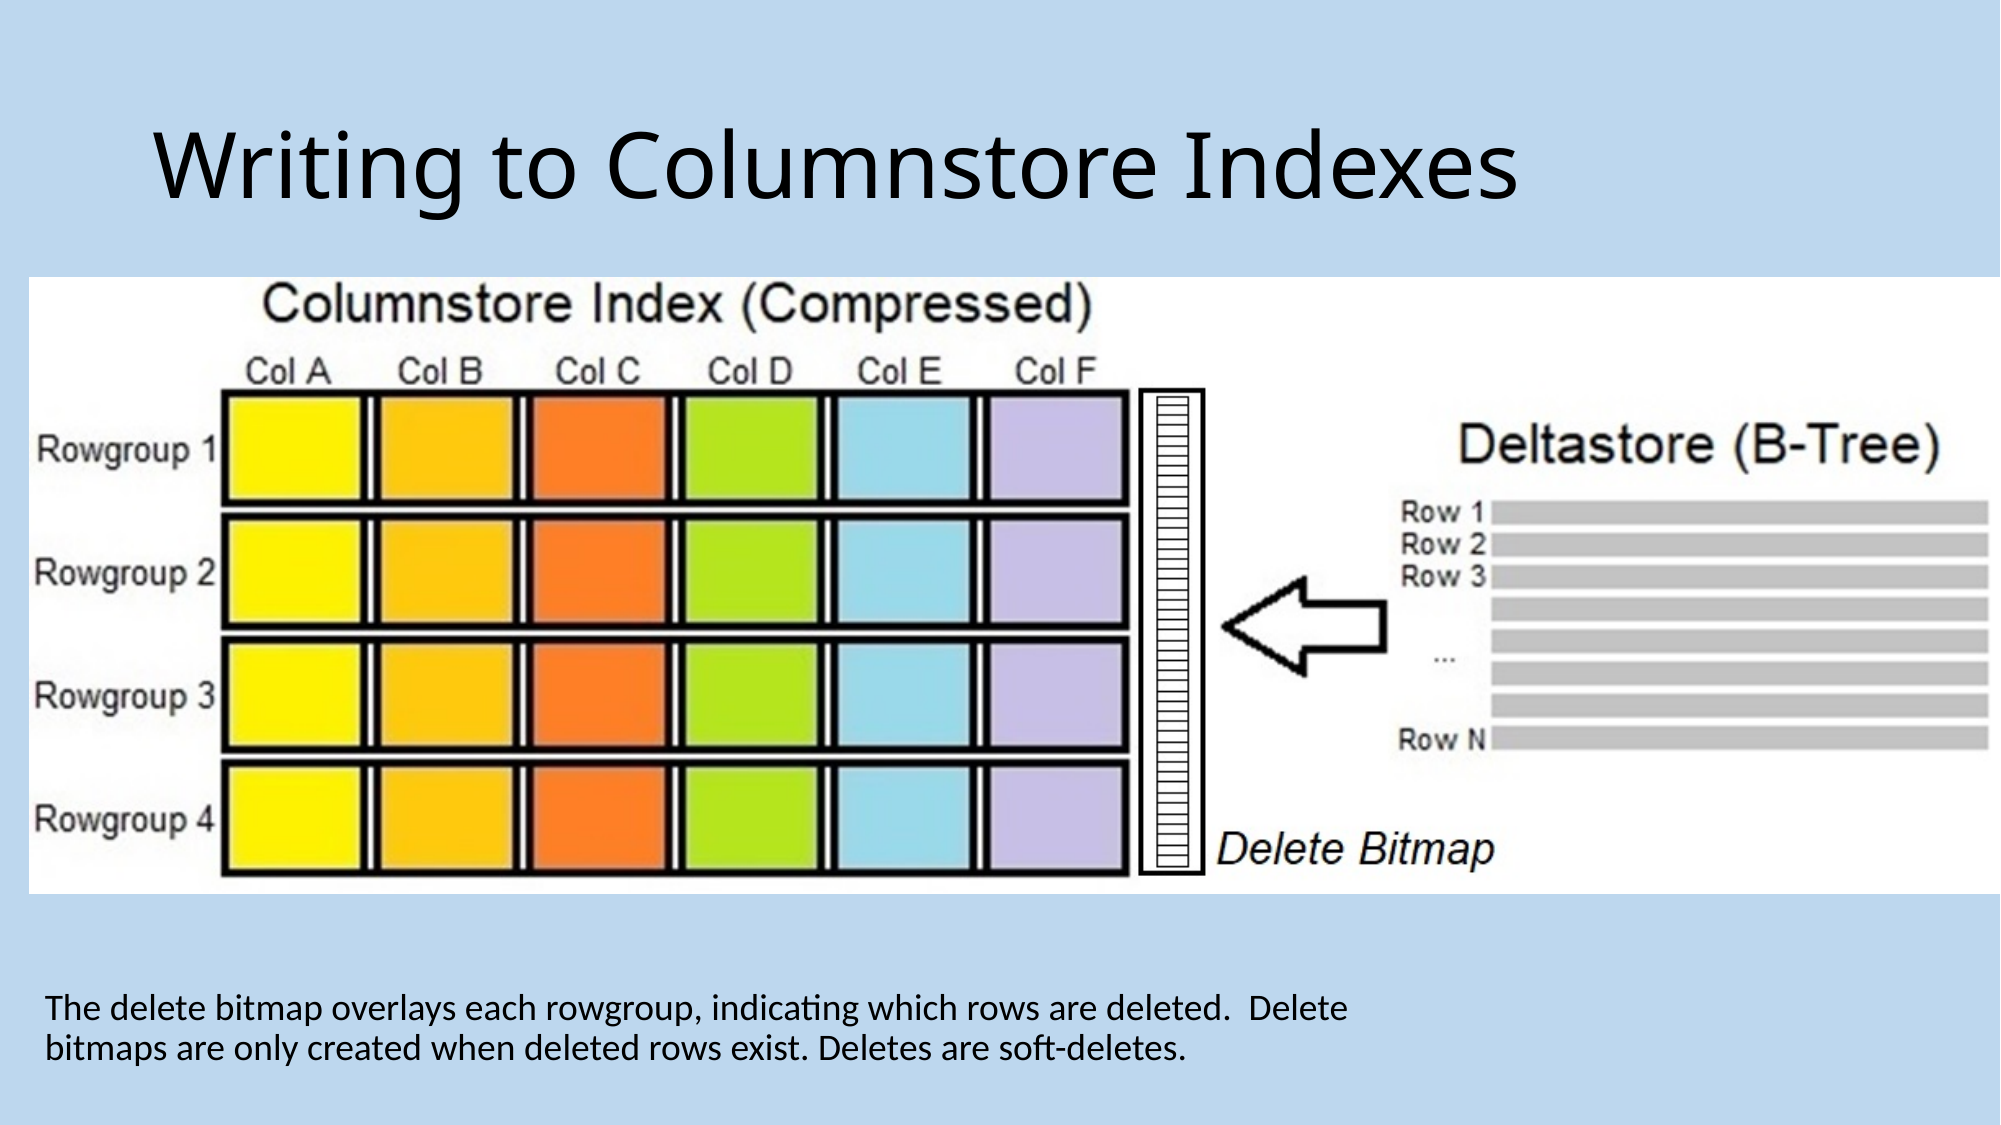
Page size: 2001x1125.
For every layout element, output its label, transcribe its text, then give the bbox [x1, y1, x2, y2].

title Writing to Columnstore Indexes [137, 59, 1863, 277]
text_box The delete bitmap overlays each rowgroup, indicating which rows are deleted. Delete bitmaps are only created when deleted rows exist. Deletes are soft-deletes. [28, 905, 1435, 1125]
picture [28, 277, 2000, 894]
